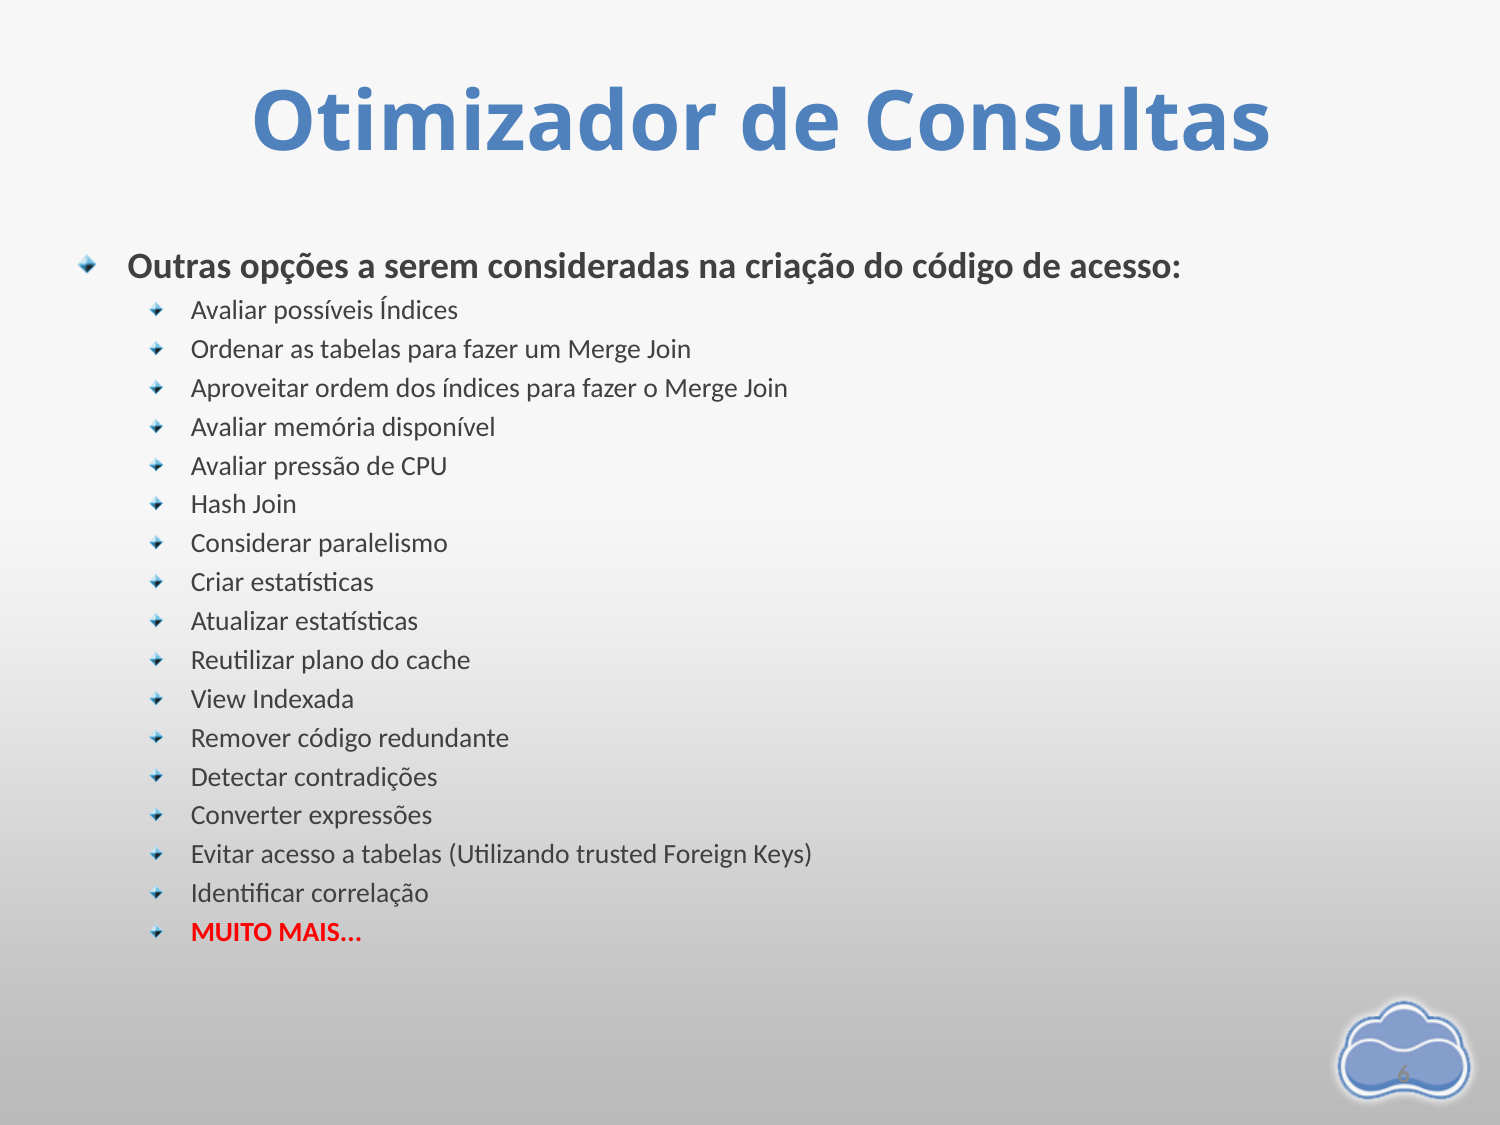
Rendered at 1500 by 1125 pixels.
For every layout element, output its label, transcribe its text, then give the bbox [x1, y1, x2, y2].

title Otimizador de Consultas [23, 58, 1500, 176]
list Outras opções a serem consideradas na criação do código de acesso: Avaliar possíveis Índices Ordenar as tabelas para fazer um Merge Join Aproveitar ordem dos índices para fazer o Merge Join Avaliar memória disponível Avaliar pressão de CPU Hash Join Considerar paralelismo Criar estatísticas Atualizar estatísticas Reutilizar plano do cache View Indexada Remover código redundante Detectar contradições Converter expressões Evitar acesso a tabelas (Utilizando trusted Foreign Keys) Identificar correlação MUITO MAIS... [58, 234, 1430, 961]
picture [0, 0, 1500, 1125]
text_box 6 [1074, 1042, 1425, 1103]
